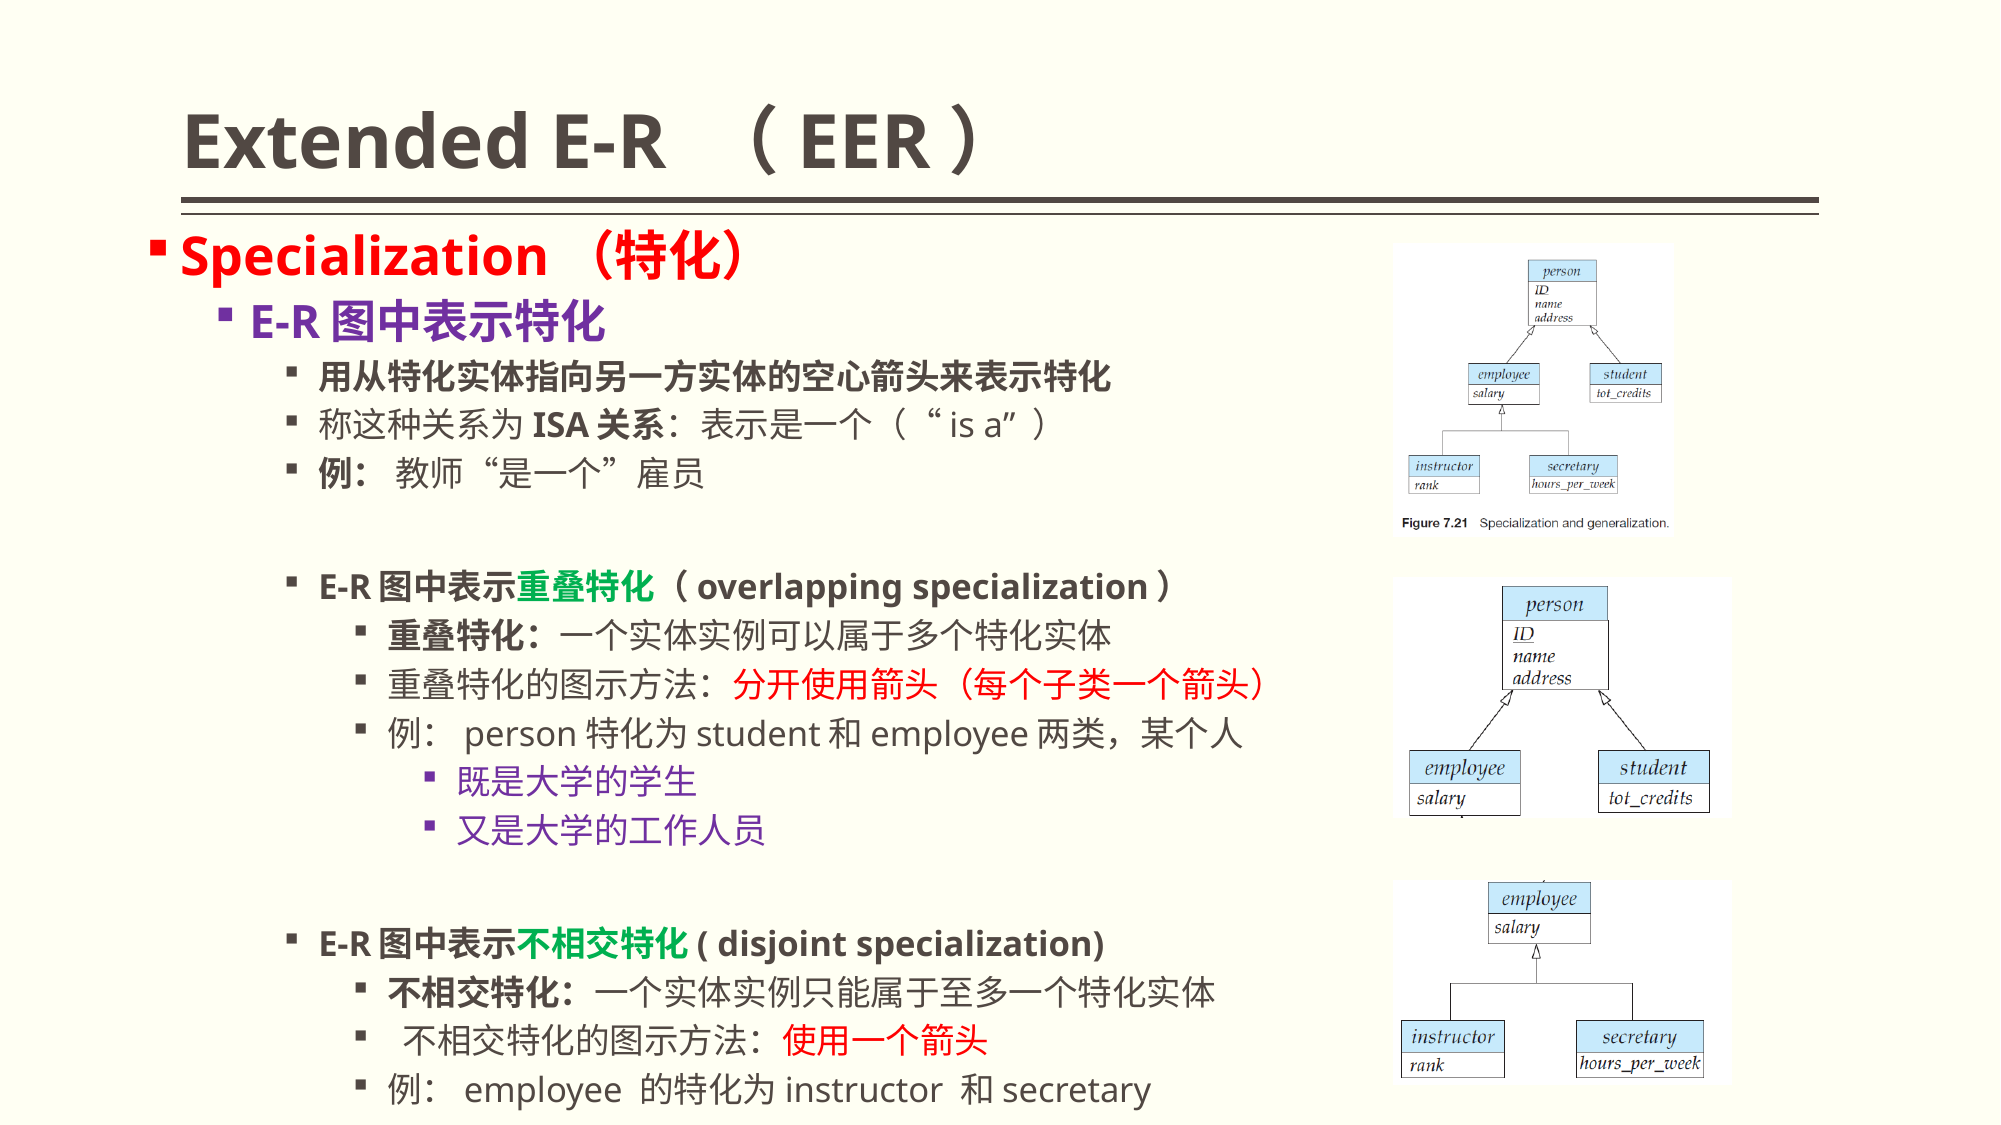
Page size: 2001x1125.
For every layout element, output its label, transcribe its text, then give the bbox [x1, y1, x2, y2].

picture [1393, 880, 1732, 1085]
picture [1393, 577, 1732, 818]
picture [1393, 243, 1674, 537]
list Specialization（特化） E-R图中表示特化 用从特化实体指向另一方实体的空心箭头来表示特化 称这种关系为ISA关系：表示是一个（“is a” ） 例： 教师“是一个”雇员 E-R图中表示重叠特化（overlapping specialization） 重叠特化：一个实体实例可以属于多个特化实体 重叠特化的图示方法：分开使用箭头（每个子类一个箭头） 例：person特化为student和employee两类，某个人 既是大学的学生 又是大学的工作人员 E-R图中表示不相交特化( disjoint specialization) 不相交特化：一个实体实例只能属于至多一个特化实体 不相交特化的图示方法：使用一个箭头 例：employee 的特化为instructor 和secretary [145, 221, 1819, 1125]
title Extended E-R （EER） [181, 12, 1819, 193]
